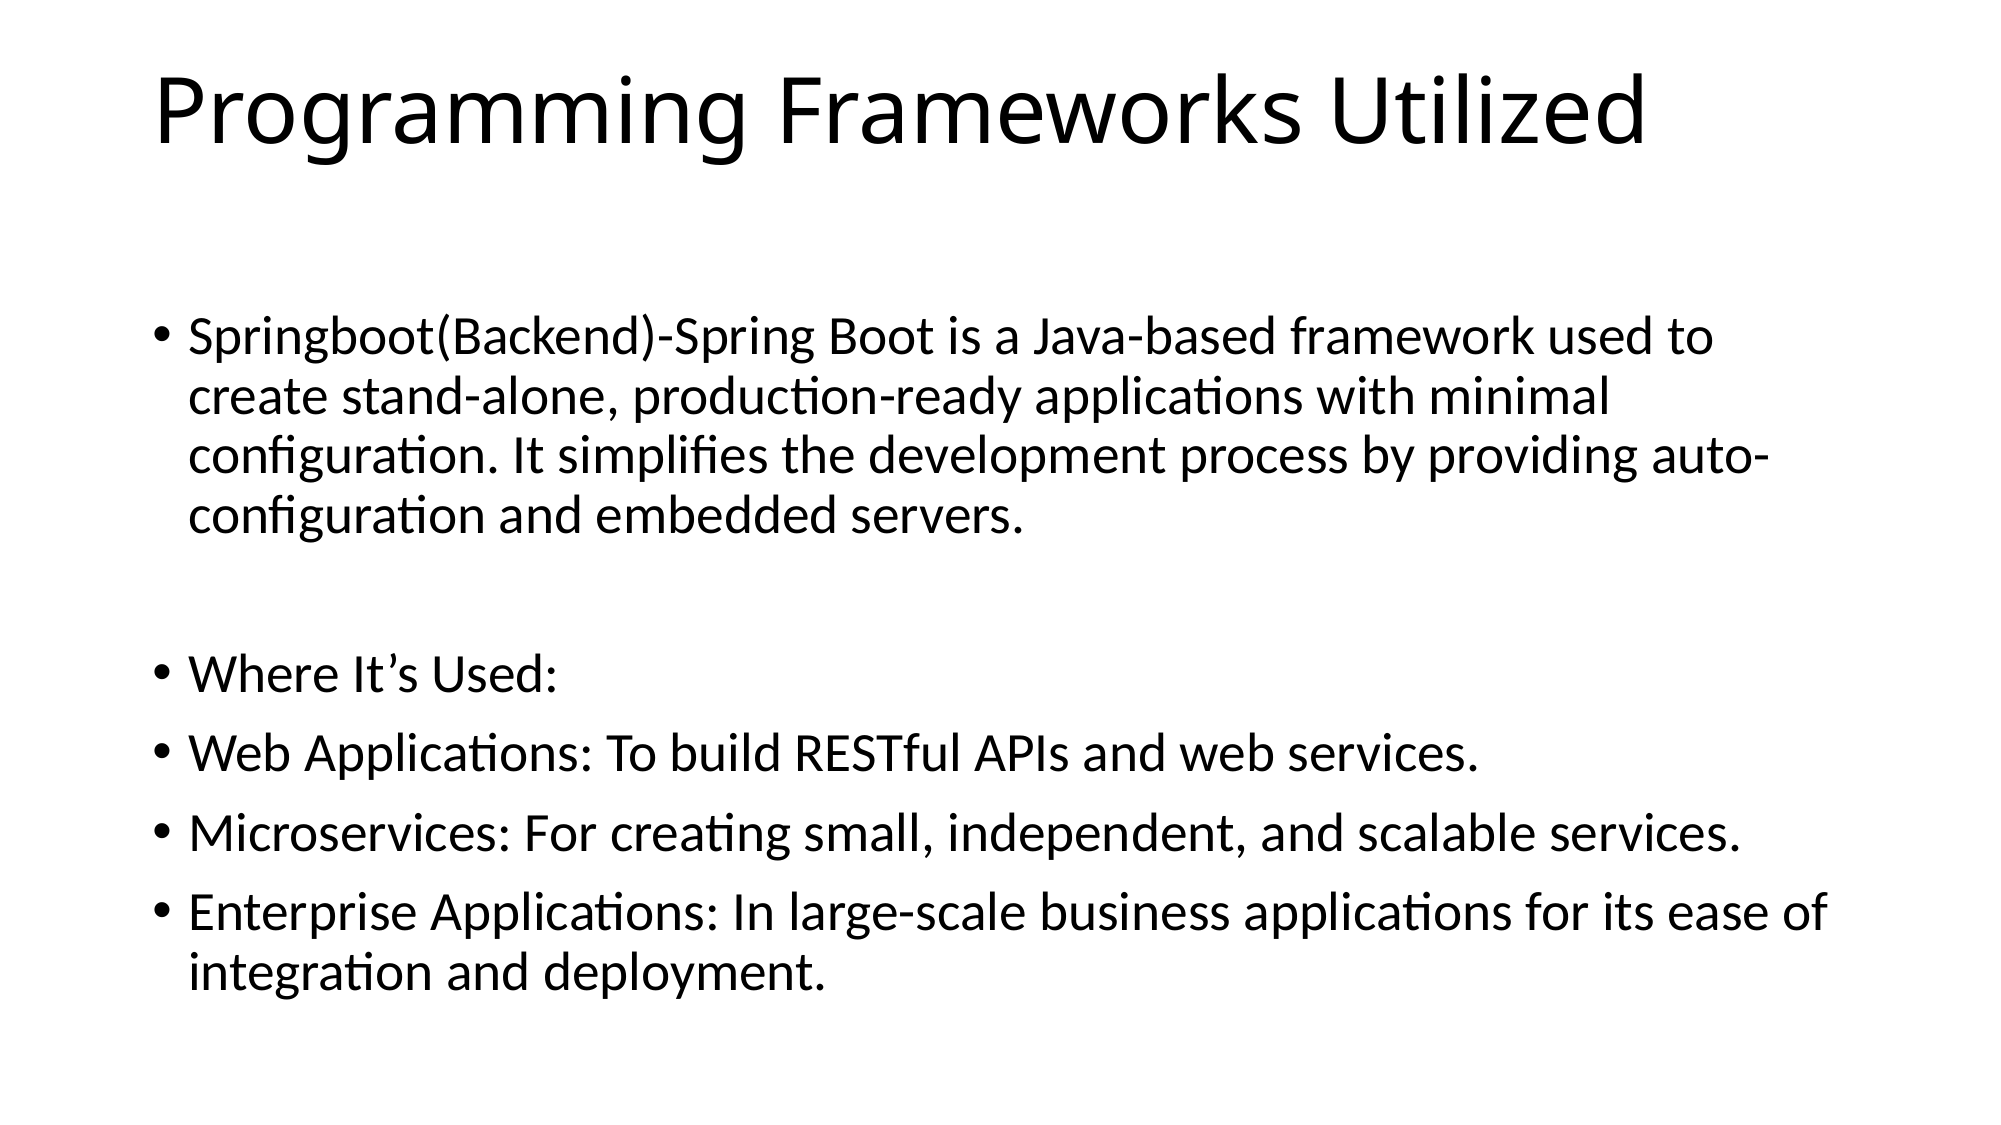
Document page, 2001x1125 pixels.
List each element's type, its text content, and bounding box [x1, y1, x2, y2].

title Programming Frameworks Utilized [137, 59, 1863, 278]
list Springboot(Backend)-Spring Boot is a Java-based framework used to create stand-alone, production-ready applications with minimal configuration. It simplifies the development process by providing auto-configuration and embedded servers. Where It’s Used: Web Applications: To build RESTful APIs and web services. Microservices: For creating small, independent, and scalable services. Enterprise Applications: In large-scale business applications for its ease of integration and deployment. [137, 299, 1863, 1014]
